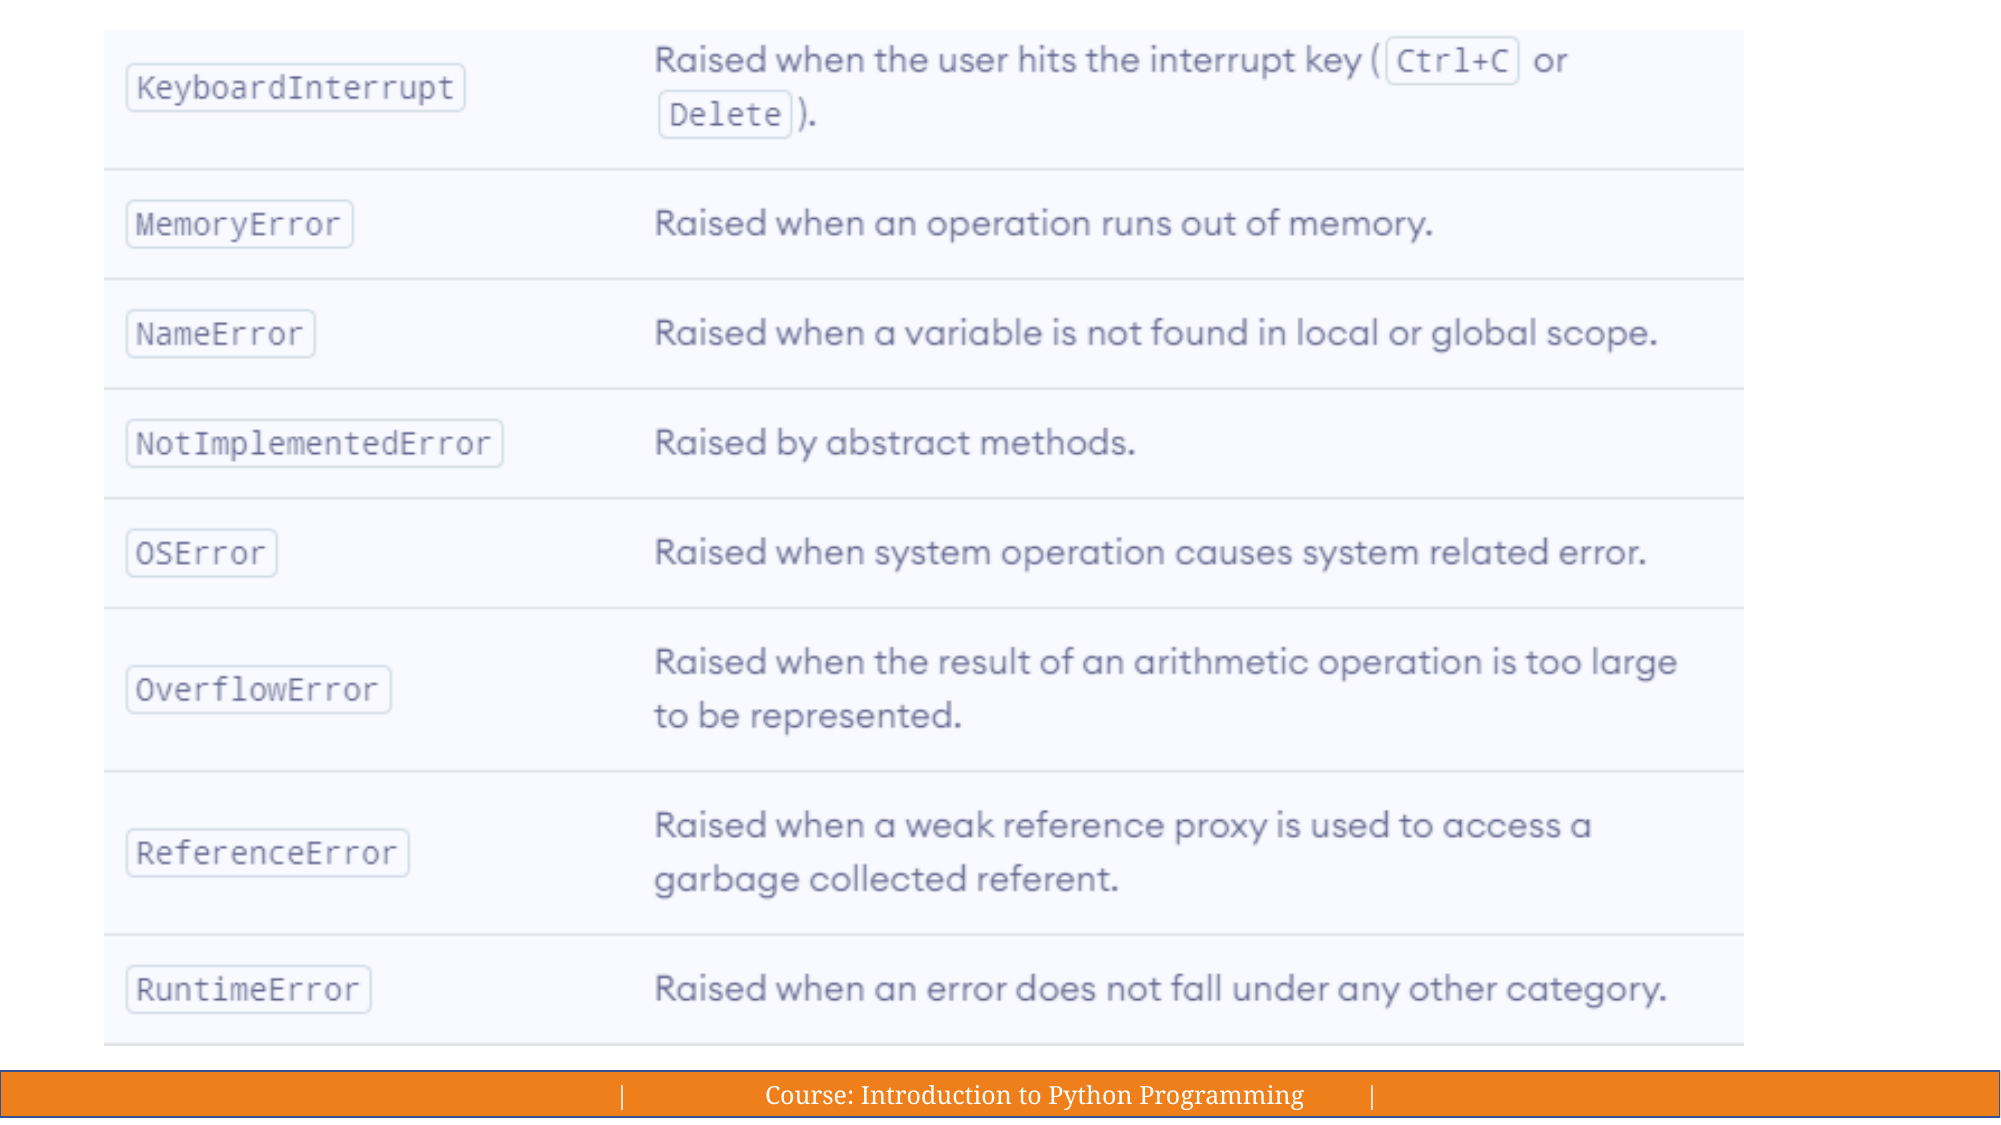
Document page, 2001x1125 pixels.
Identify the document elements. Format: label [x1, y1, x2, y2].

picture [104, 30, 1745, 1047]
